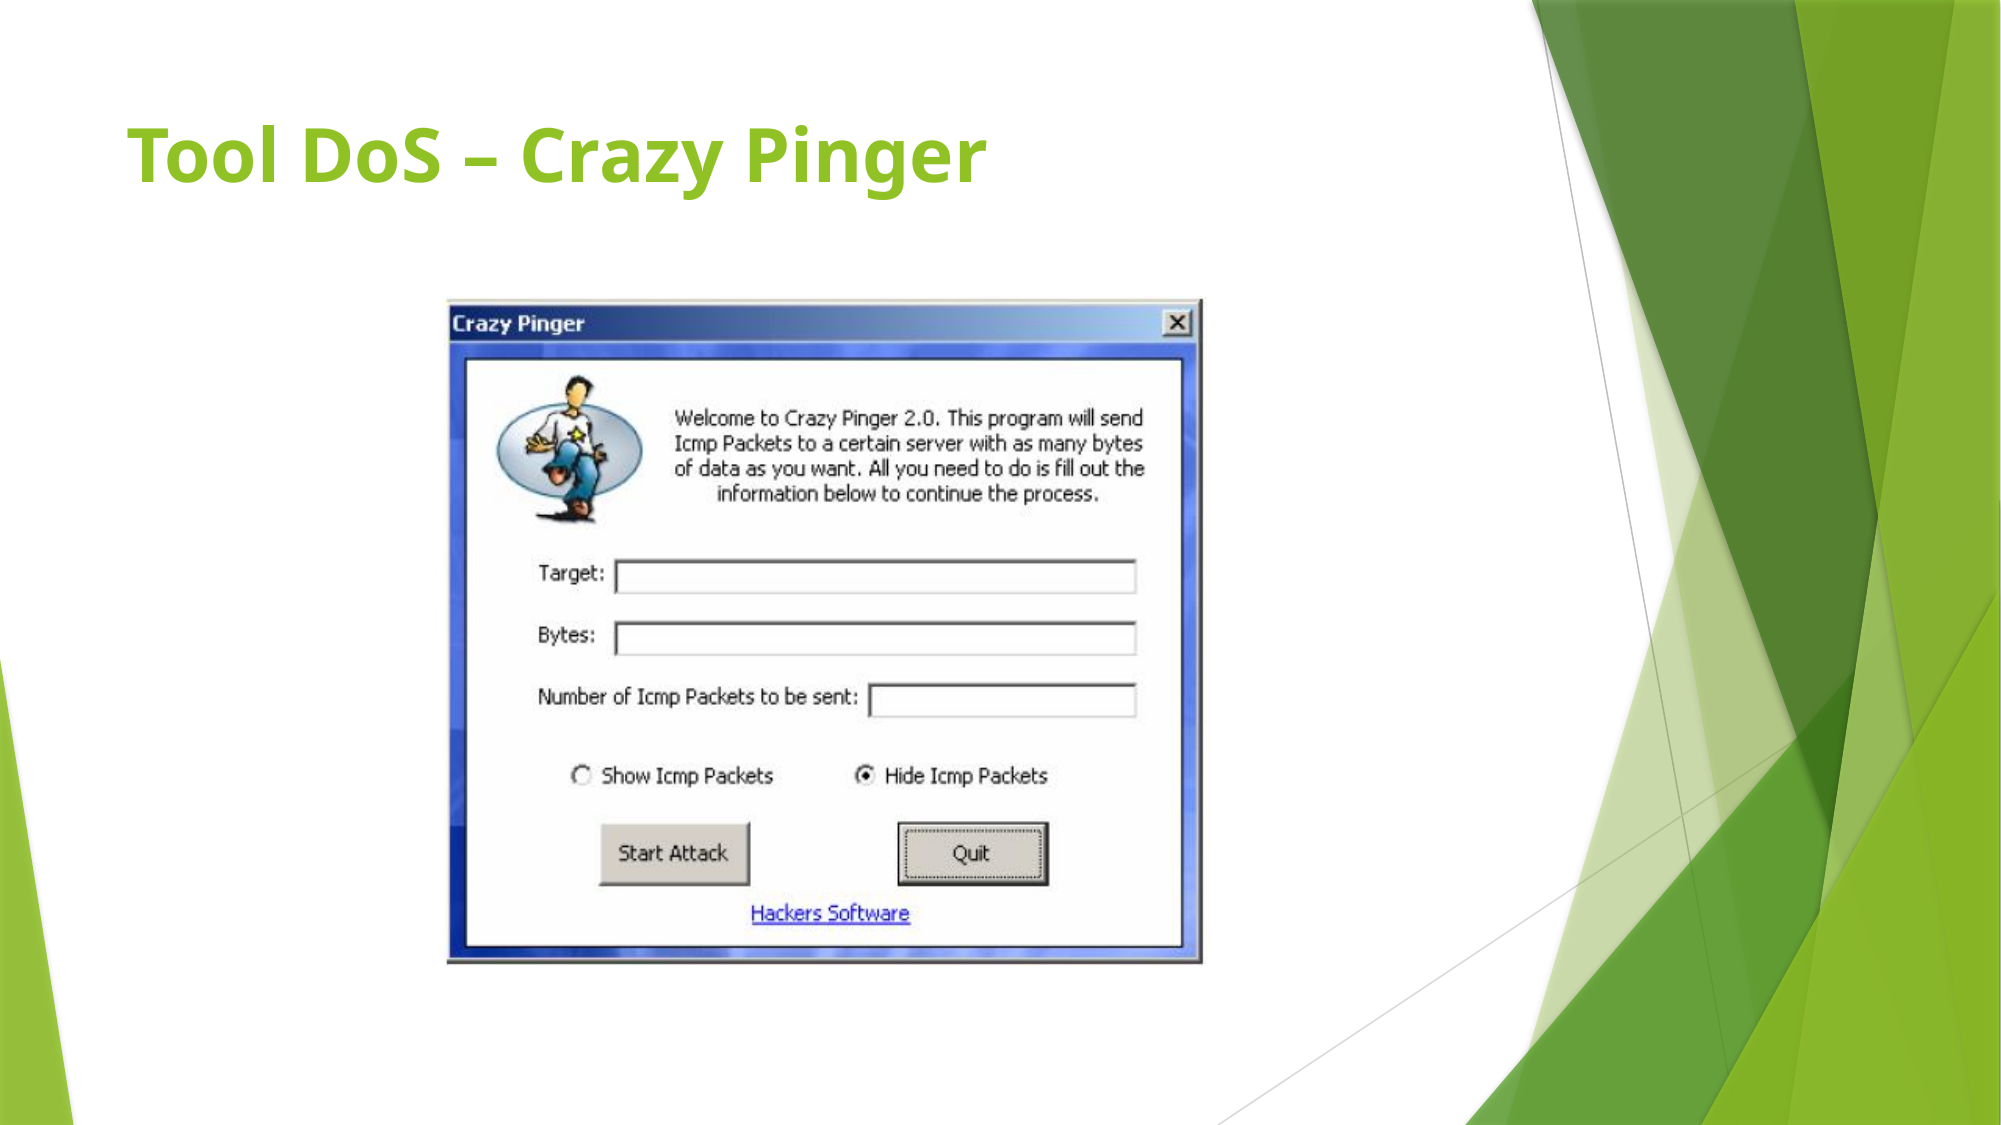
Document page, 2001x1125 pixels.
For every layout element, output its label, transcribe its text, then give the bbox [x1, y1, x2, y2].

title Tool DoS – Crazy Pinger [111, 99, 1522, 317]
picture [443, 295, 1212, 966]
